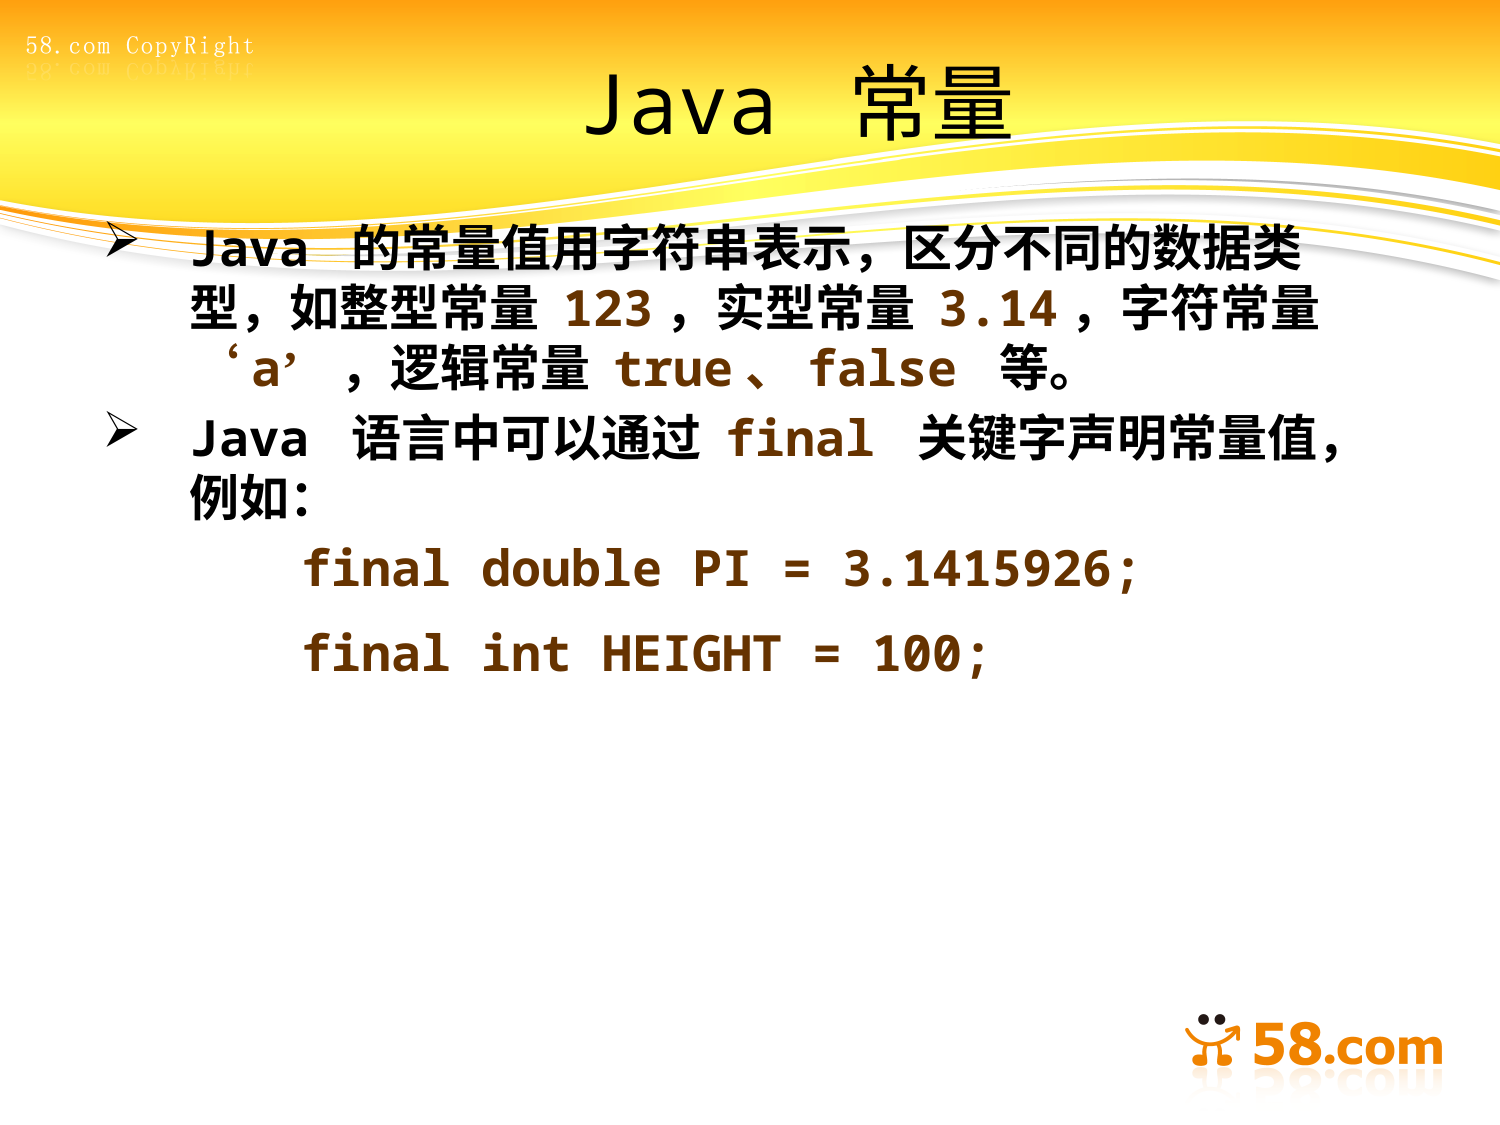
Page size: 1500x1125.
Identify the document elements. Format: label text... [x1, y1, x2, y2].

title Java 常量 [159, 6, 1435, 195]
picture [0, 0, 1500, 1125]
text_box final double PI = 3.1415926; final int HEIGHT = 100; [287, 528, 1400, 689]
text_box Java 的常量值用字符串表示，区分不同的数据类型，如整型常量 123，实型常量 3.14，字符常量 ‘a’ ，逻辑常量 true、false 等。 Java 语言中可以通过 final 关键字声明常量值，例如： [87, 208, 1388, 847]
